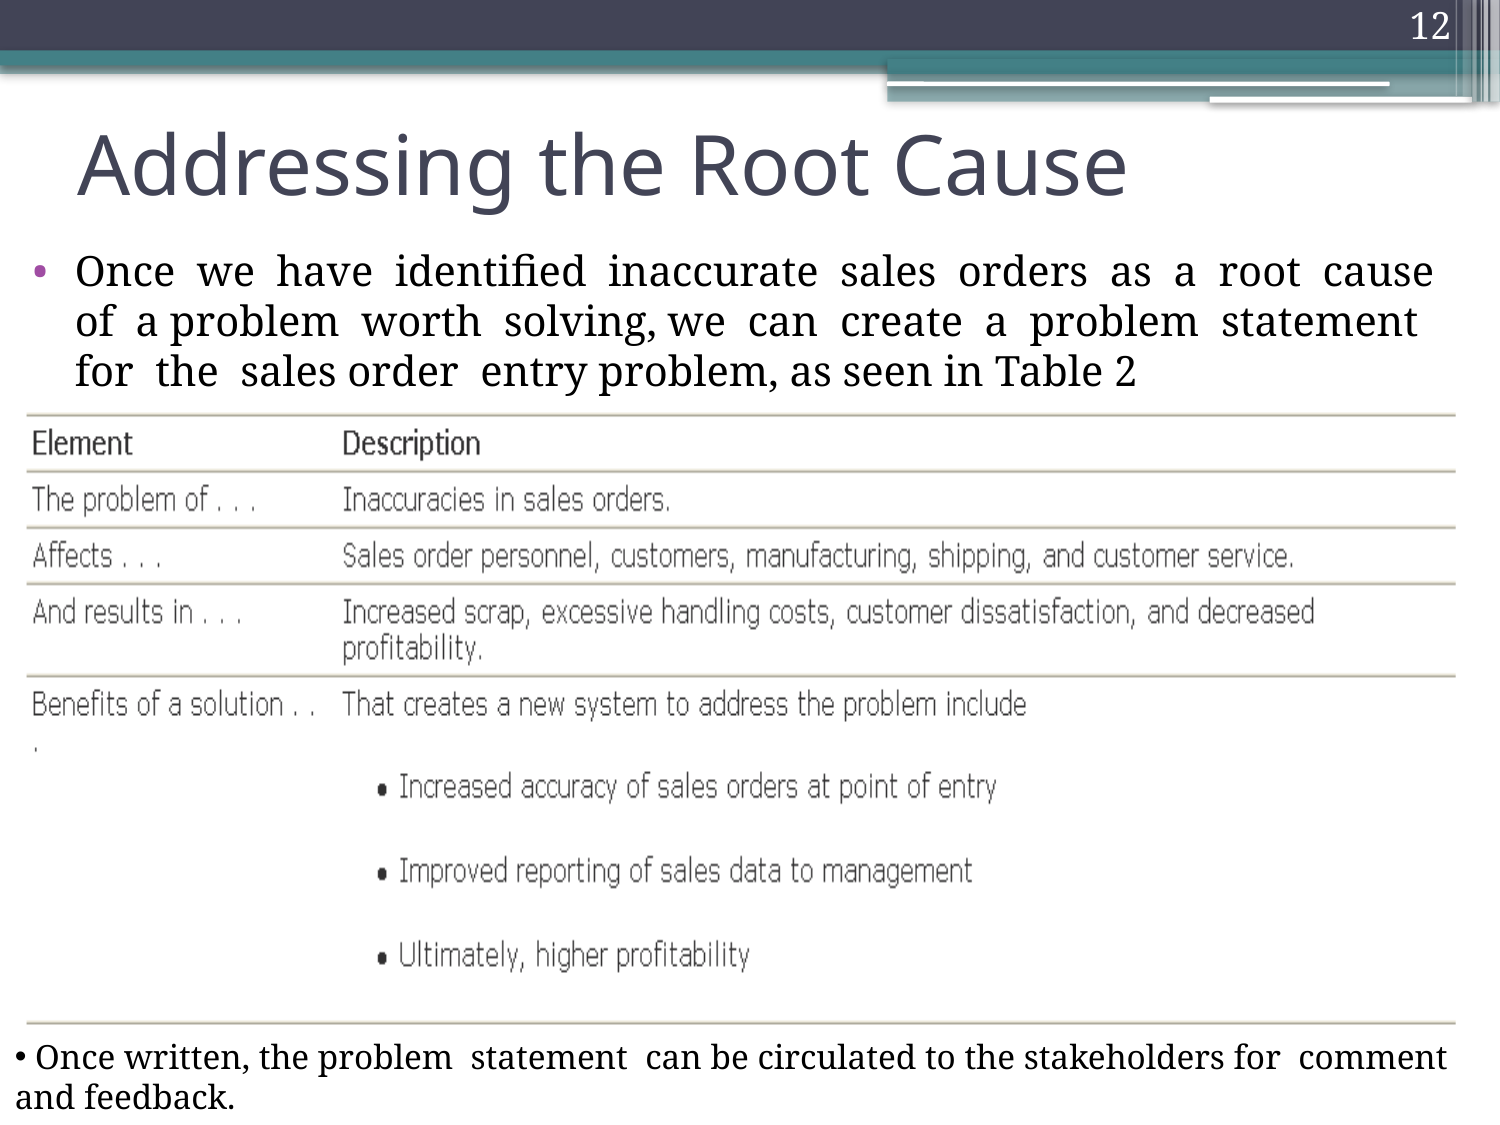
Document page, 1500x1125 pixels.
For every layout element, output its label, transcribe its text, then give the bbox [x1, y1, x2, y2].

list Once we have identified inaccurate sales orders as a root cause of a problem worth solving, we can create a problem statement for the sales order entry problem, as seen in Table 2 [0, 237, 1500, 563]
text_box Once written, the problem statement can be circulated to the stakeholders for comment and feedback. [0, 1029, 1500, 1124]
slide_number 12 [1341, 0, 1466, 61]
picture [24, 399, 1463, 1036]
title Addressing the Root Cause [62, 75, 1413, 237]
